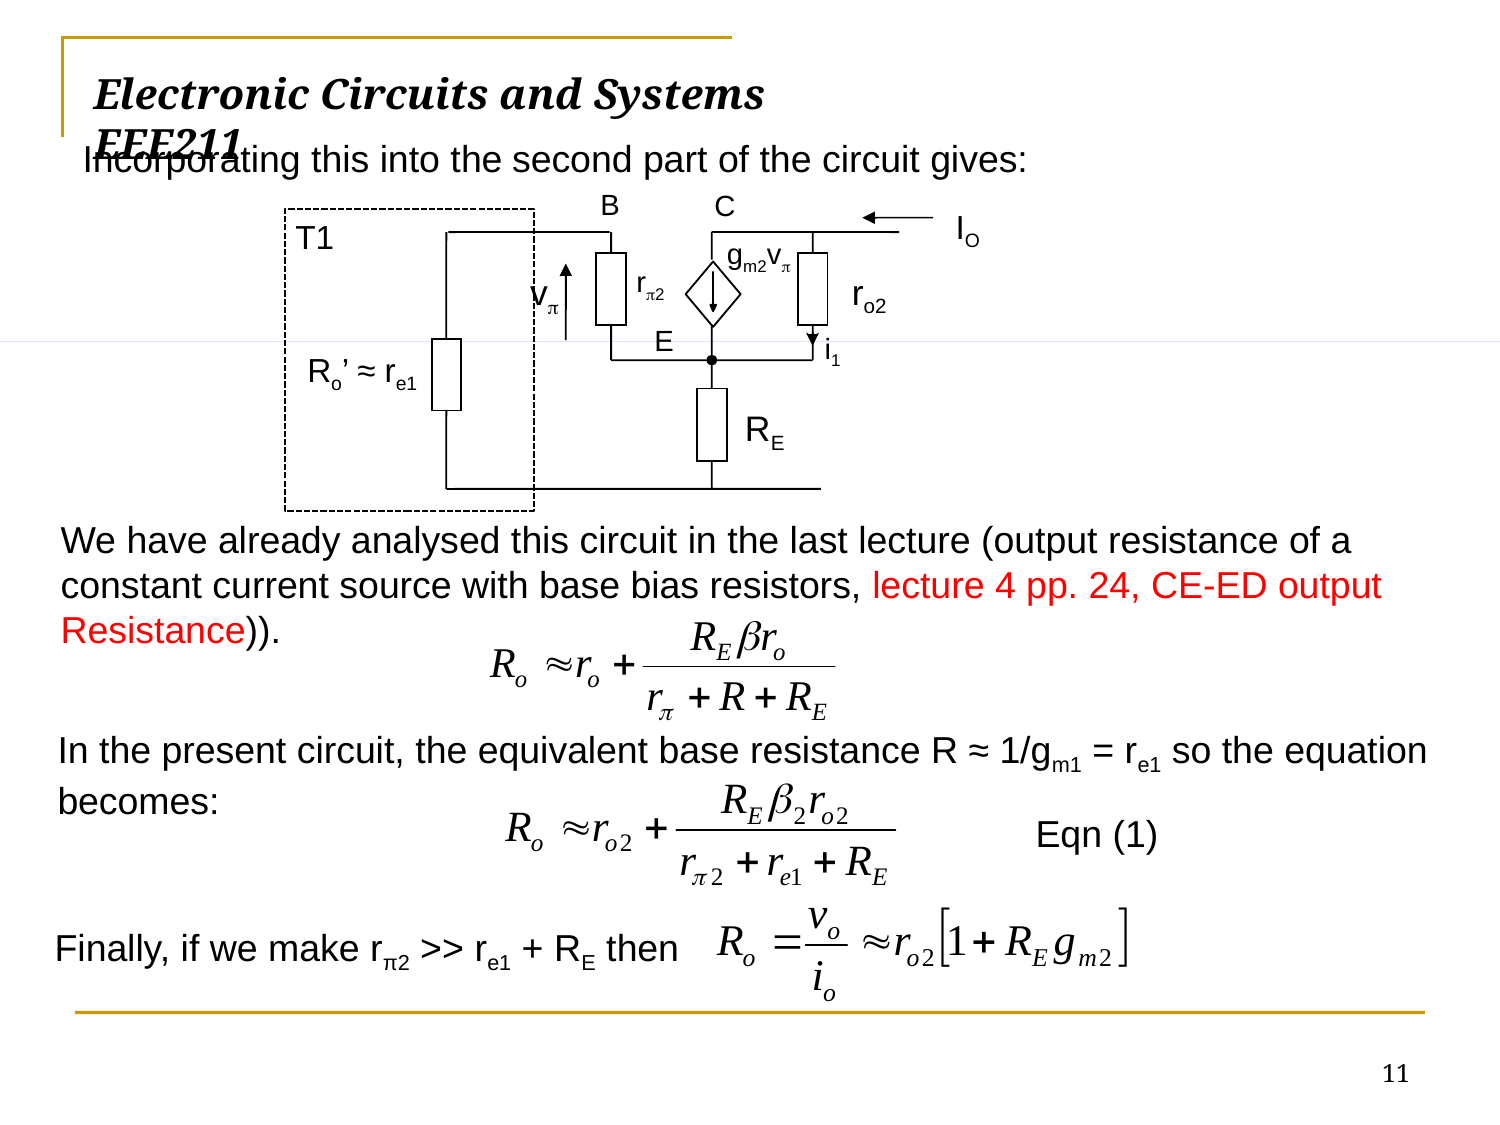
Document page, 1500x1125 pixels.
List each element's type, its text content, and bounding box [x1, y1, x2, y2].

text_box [497, 772, 906, 896]
text_box In the present circuit, the equivalent base resistance R ≈ 1/gm1 = re1 so the equation becomes: [42, 718, 1486, 830]
slide_number 11 [1074, 1023, 1426, 1100]
text_box We have already analysed this circuit in the last lecture (output resistance of a constant current source with base bias resistors, lecture 4 pp. 24, CE-ED output Resistance)). [45, 508, 1452, 658]
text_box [481, 609, 844, 731]
text_box Incorporating this into the second part of the circuit gives: [67, 128, 1144, 188]
text_box Eqn (1) [1020, 802, 1197, 863]
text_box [39, 886, 1136, 1011]
text_box Electronic Circuits and Systems EEE211 [78, 60, 1418, 152]
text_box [284, 186, 1005, 512]
